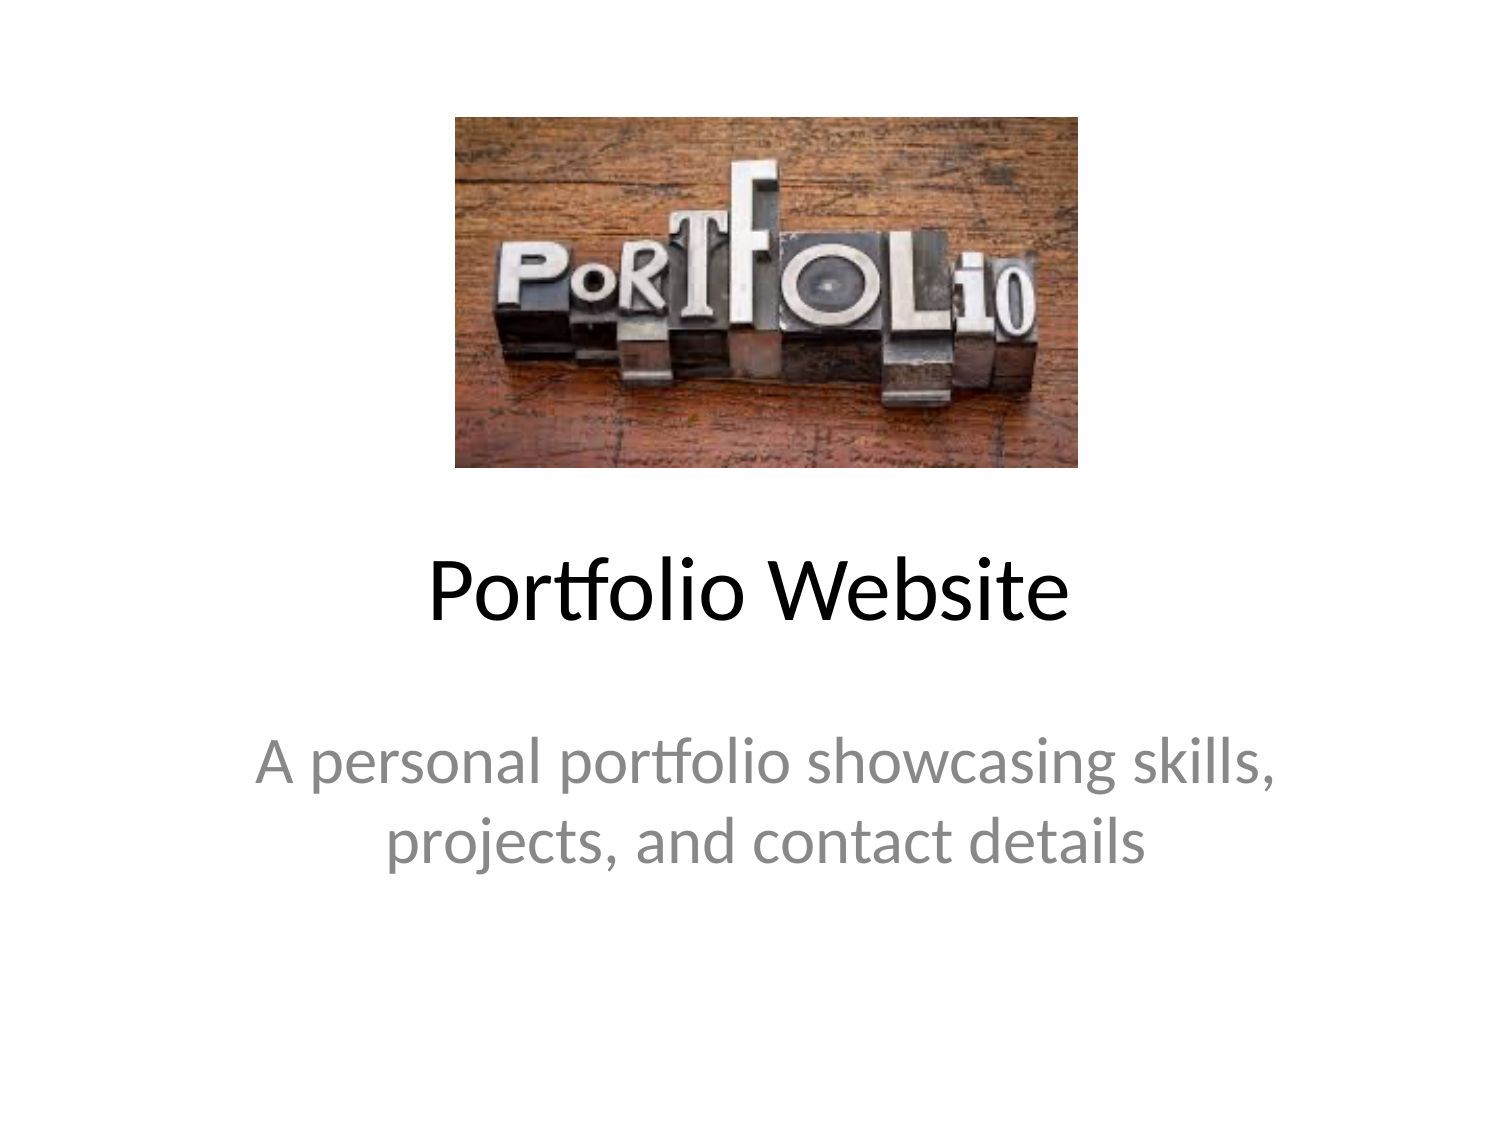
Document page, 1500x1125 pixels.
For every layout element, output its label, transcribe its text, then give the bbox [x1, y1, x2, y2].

title Portfolio Website [111, 462, 1388, 705]
subtitle A personal portfolio showcasing skills, projects, and contact details [241, 708, 1293, 998]
picture [454, 117, 1079, 468]
